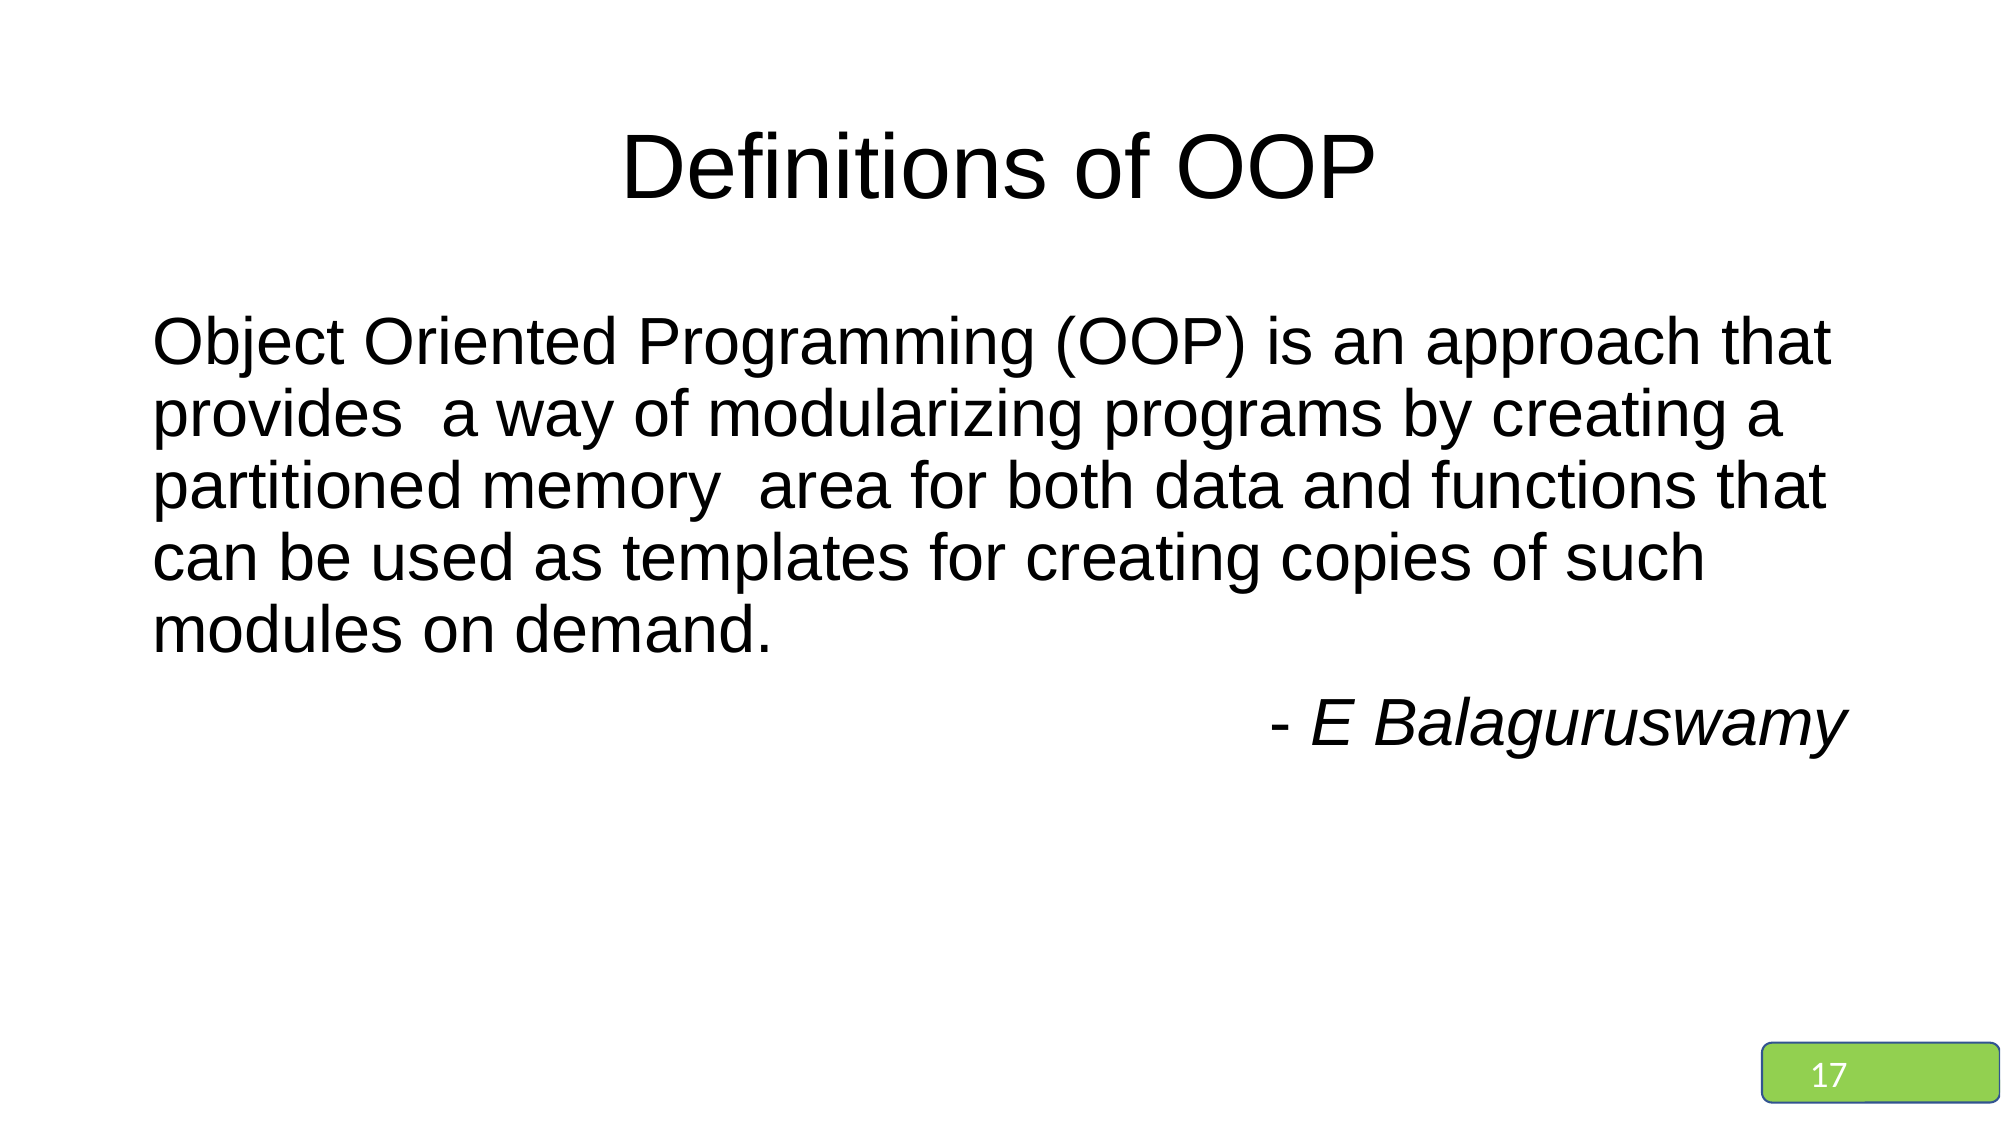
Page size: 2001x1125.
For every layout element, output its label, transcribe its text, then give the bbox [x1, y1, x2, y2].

title Definitions of OOP [137, 59, 1863, 278]
slide_number 17 [1412, 1042, 1863, 1103]
list Object Oriented Programming (OOP) is an approach that provides a way of modularizing programs by creating a partitioned memory area for both data and functions that can be used as templates for creating copies of such modules on demand. - E Balaguruswamy [137, 299, 1863, 1014]
